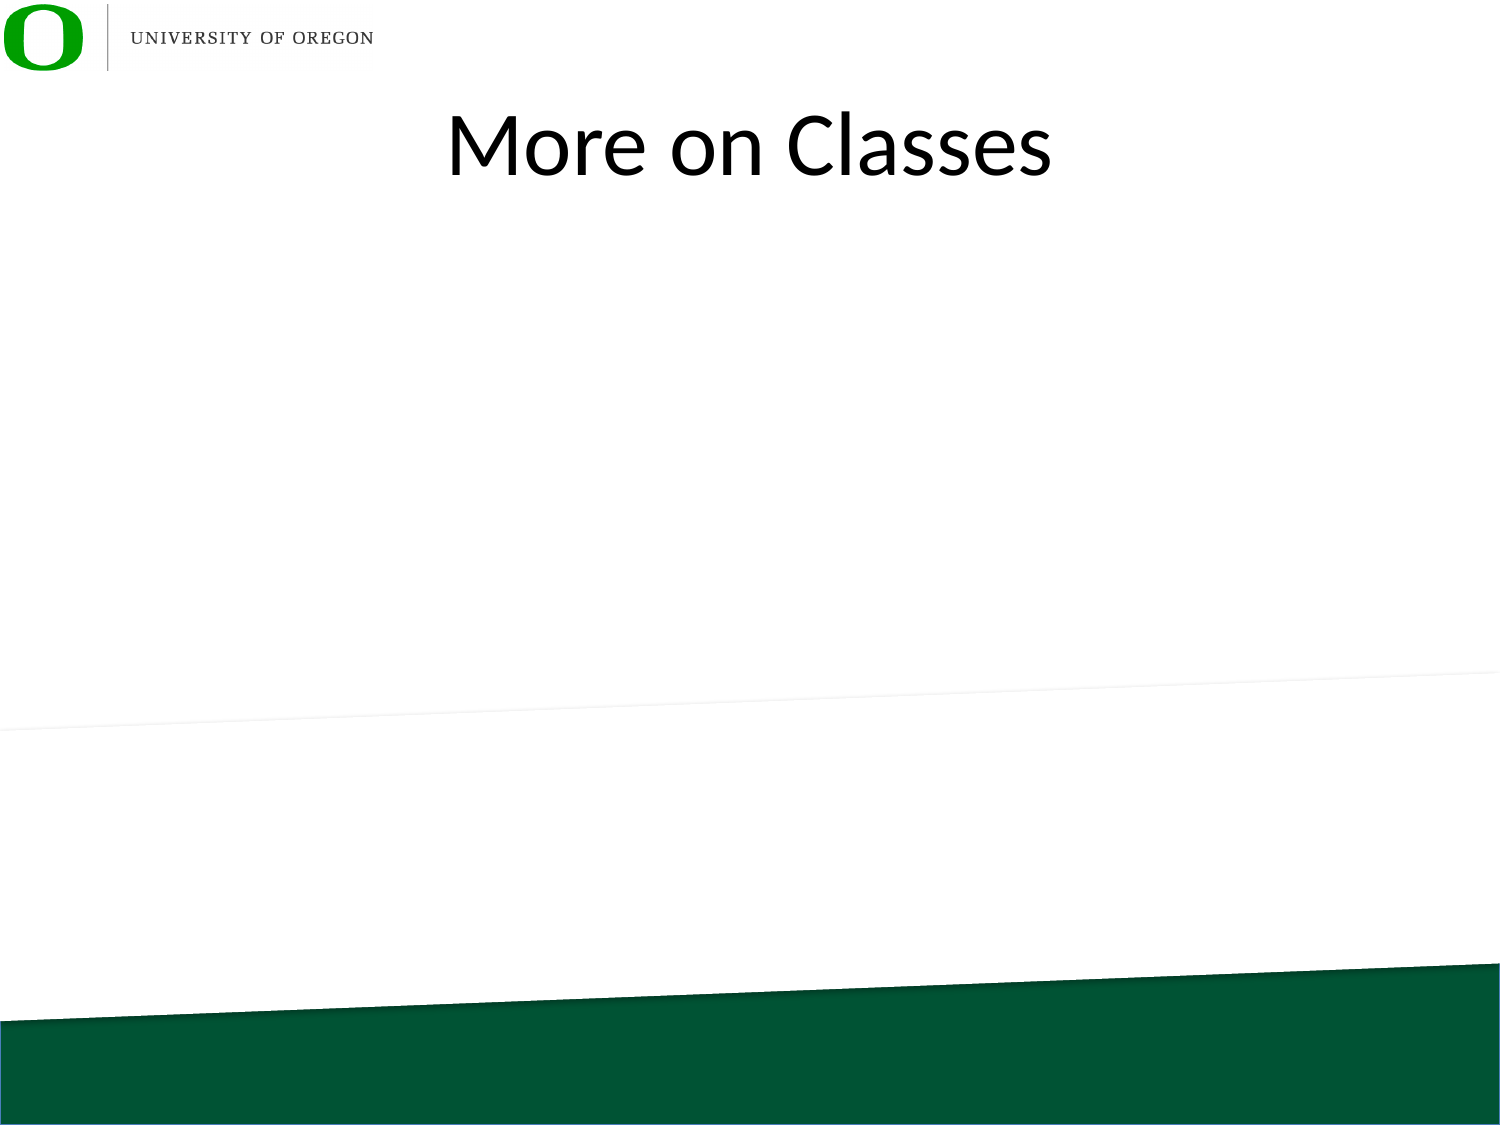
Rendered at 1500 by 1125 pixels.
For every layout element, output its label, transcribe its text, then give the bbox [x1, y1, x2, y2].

picture [4, 4, 373, 71]
title More on Classes [75, 45, 1425, 233]
